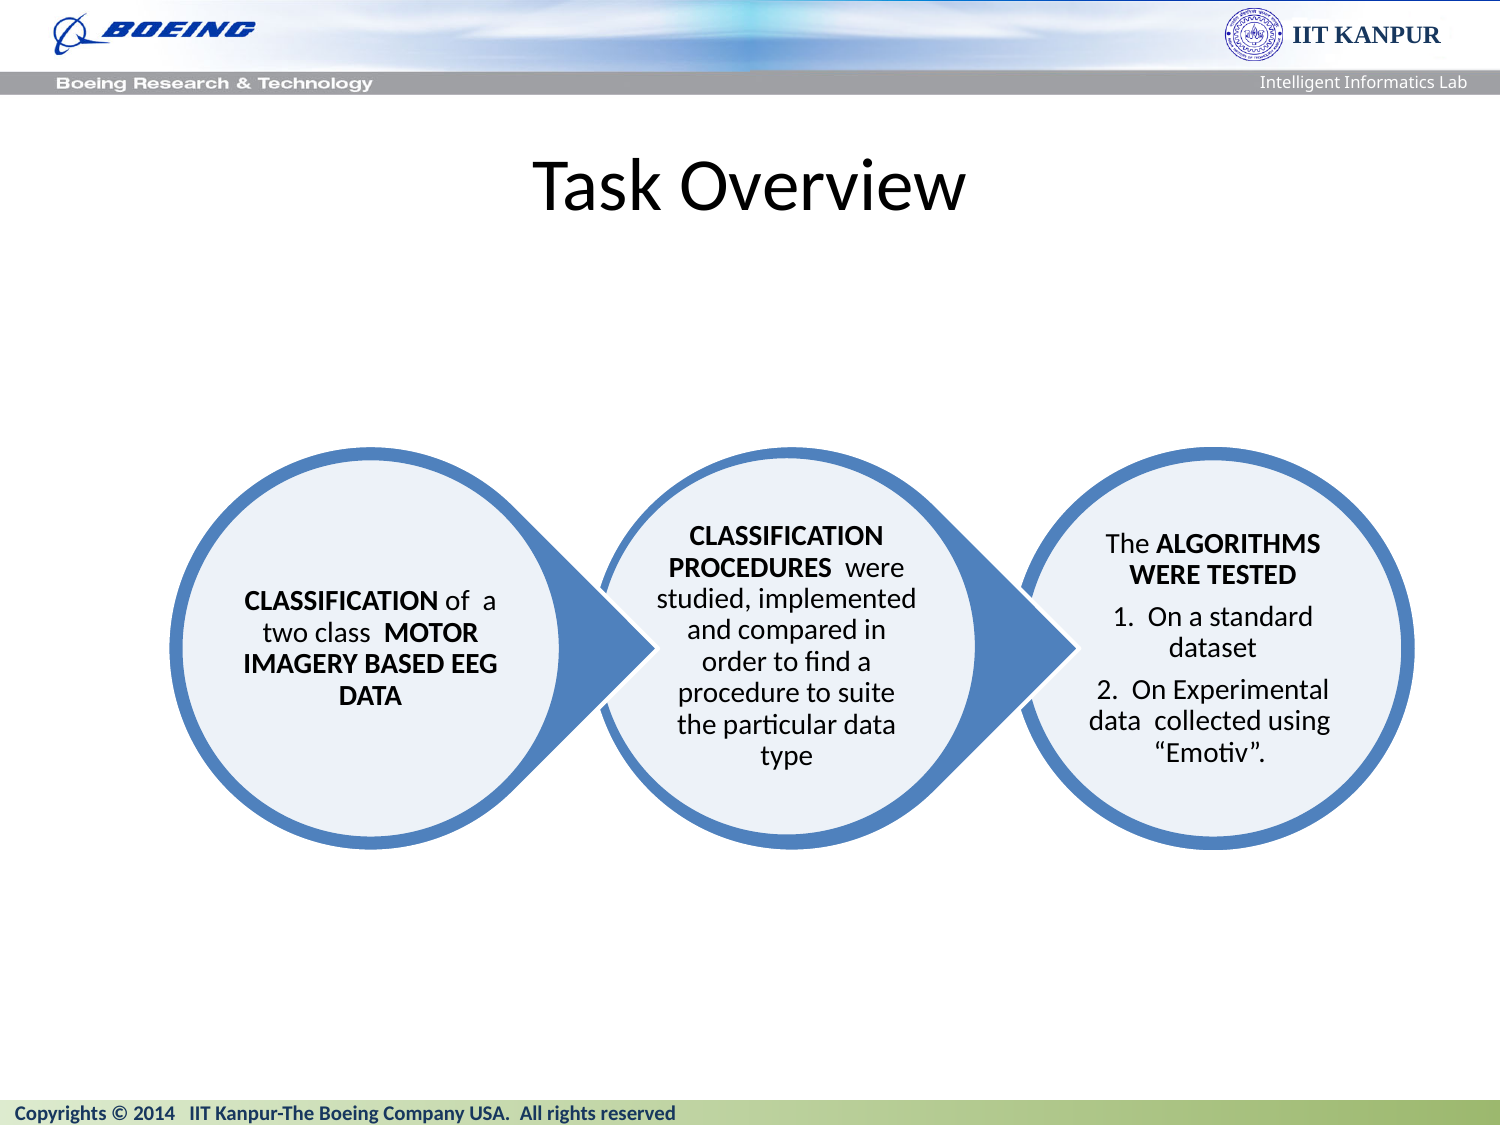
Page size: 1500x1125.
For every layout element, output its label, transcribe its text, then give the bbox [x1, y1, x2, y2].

title Task Overview [75, 111, 1425, 250]
picture [0, 0, 1500, 108]
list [74, 266, 1426, 1030]
